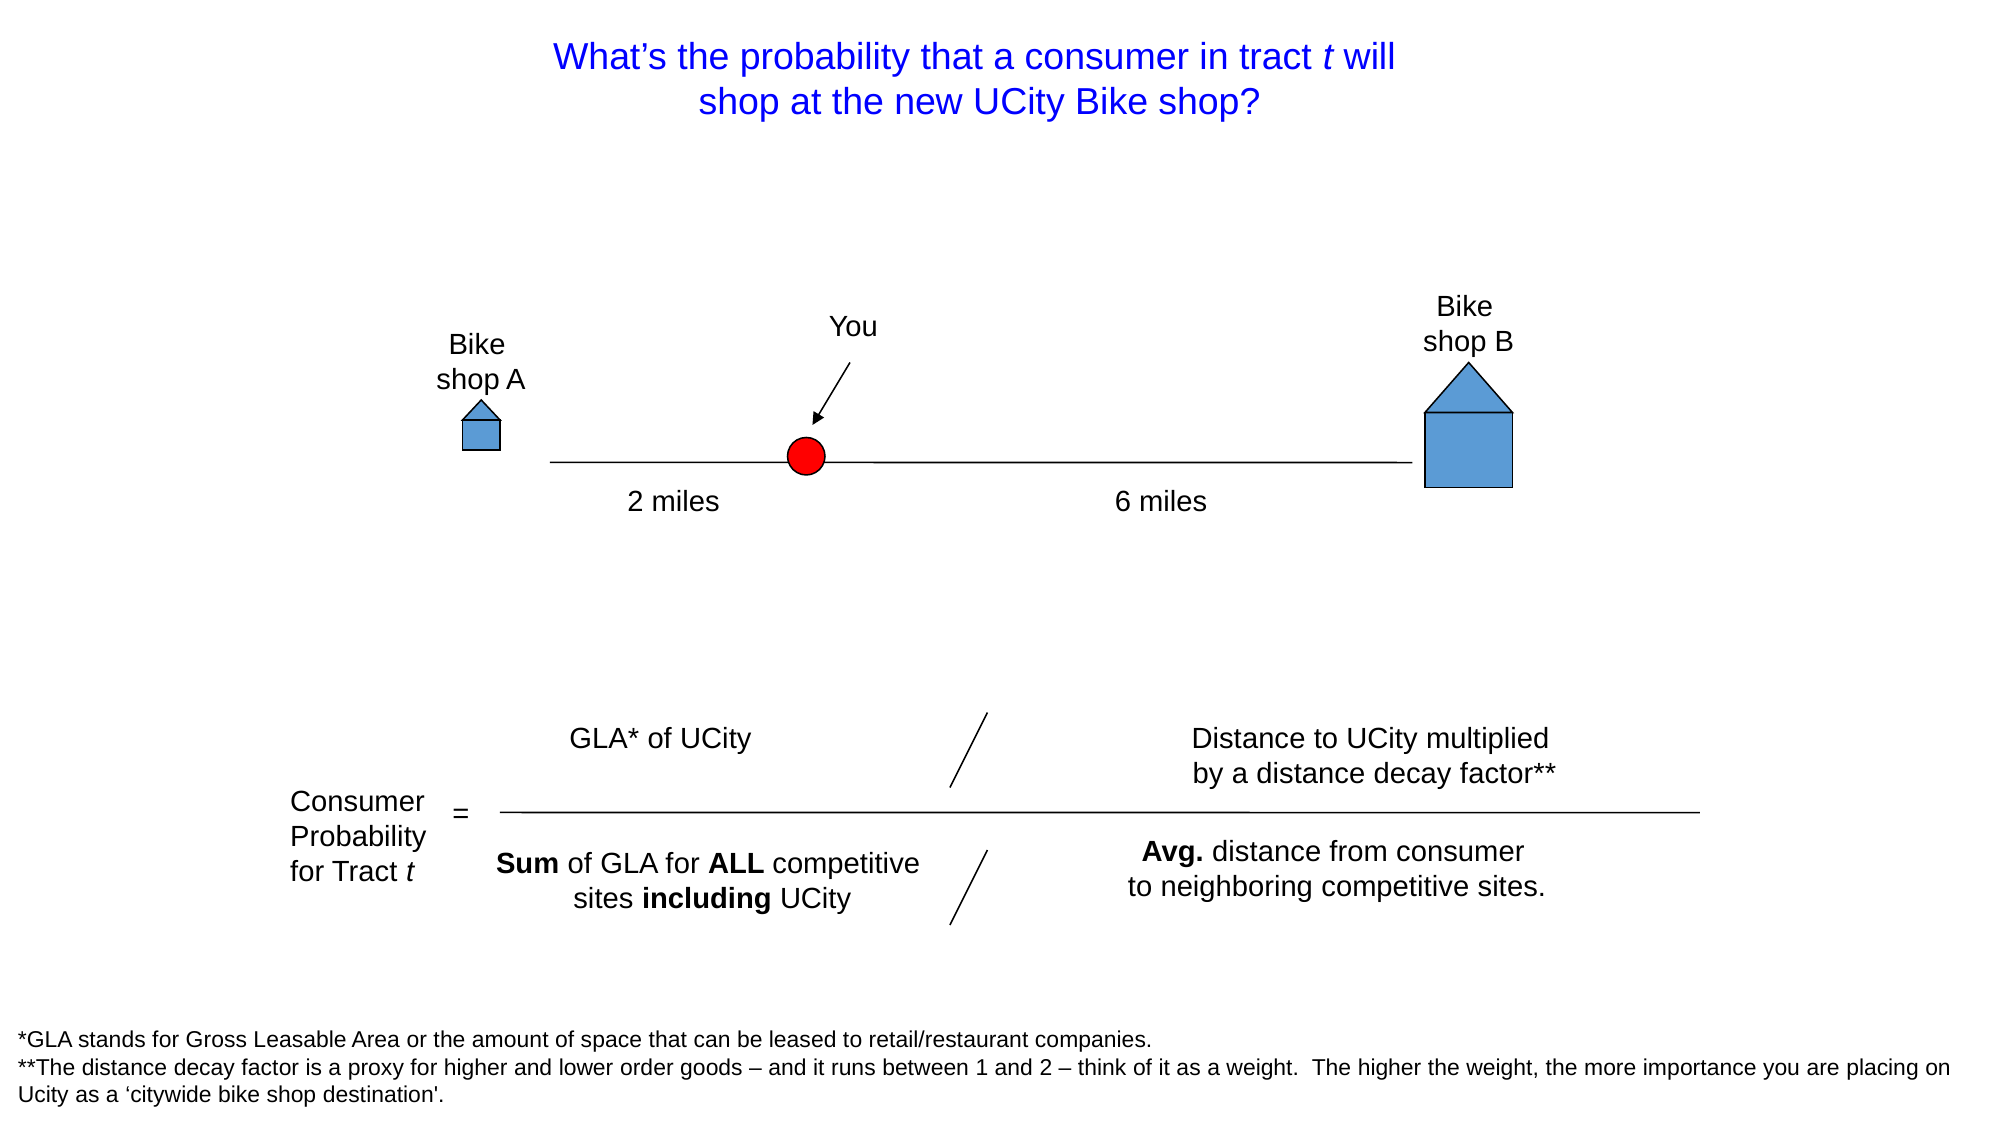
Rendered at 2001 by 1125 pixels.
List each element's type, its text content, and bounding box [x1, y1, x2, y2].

text_box Bike shop B [1408, 279, 1530, 365]
text_box You [813, 299, 893, 350]
text_box 6 miles [1100, 474, 1223, 525]
text_box 2 miles [612, 474, 735, 525]
text_box Consumer Probability for Tract t [275, 774, 442, 895]
text_box Distance to UCity multiplied by a distance decay factor** [999, 712, 1750, 798]
text_box *GLA stands for Gross Leasable Area or the amount of space that can be leased to retail/restaurant companies. **The distance decay factor is a proxy for higher and lower order goods – and it runs between 1 and 2 – think of it as a weight. The higher the weight, the more importance you are placing on Ucity as a ‘citywide bike shop destination'. [3, 1017, 1974, 1115]
text_box Bike shop A [421, 318, 541, 403]
text_box Avg. distance from consumer to neighboring competitive sites. [962, 824, 1713, 910]
text_box GLA* of UCity [554, 712, 767, 763]
text_box What’s the probability that a consumer in tract t will shop at the new UCity Bike shop? [538, 24, 1421, 130]
text_box = [437, 787, 485, 838]
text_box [462, 399, 500, 450]
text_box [1424, 362, 1513, 488]
text_box Sum of GLA for ALL competitive sites including UCity [337, 837, 1088, 923]
text_box [787, 437, 826, 475]
text_box [812, 362, 851, 425]
